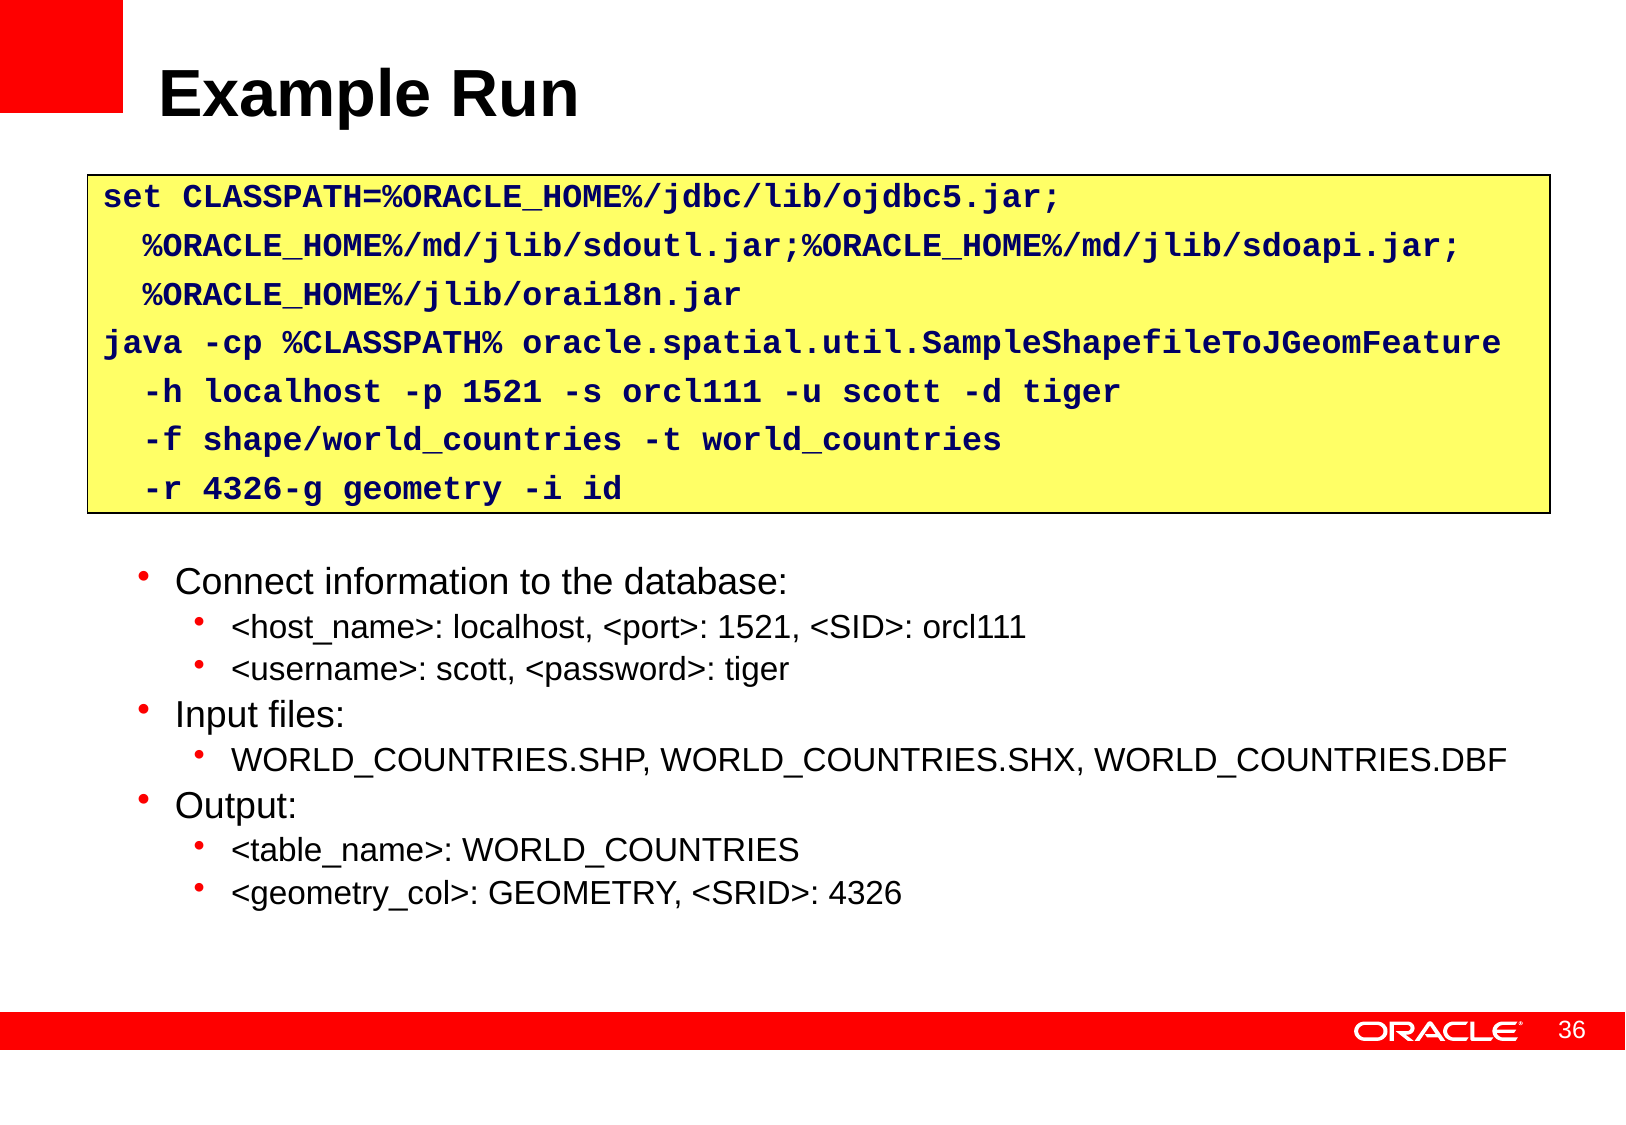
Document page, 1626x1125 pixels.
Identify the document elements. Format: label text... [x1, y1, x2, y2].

title Example Run [157, 49, 1506, 174]
picture [0, 1012, 1625, 1050]
list Connect information to the database: <host_name>: localhost, <port>: 1521, <SID>: orcl111 <username>: scott, <password>: tiger Input files: WORLD_COUNTRIES.SHP, WORLD_COUNTRIES.SHX, WORLD_COUNTRIES.DBF Output: <table_name>: WORLD_COUNTRIES <geometry_col>: GEOMETRY, <SRID>: 4326 [137, 562, 1575, 976]
text_box set CLASSPATH=%ORACLE_HOME%/jdbc/lib/ojdbc5.jar; %ORACLE_HOME%/md/jlib/sdoutl.jar;%ORACLE_HOME%/md/jlib/sdoapi.jar; %ORACLE_HOME%/jlib/orai18n.jar java -cp %CLASSPATH% oracle.spatial.util.SampleShapefileToJGeomFeature -h localhost -p 1521 -s orcl111 -u scott -d tiger -f shape/world_countries -t world_countries -r 4326-g geometry -i id [87, 174, 1550, 514]
picture [0, 0, 123, 113]
